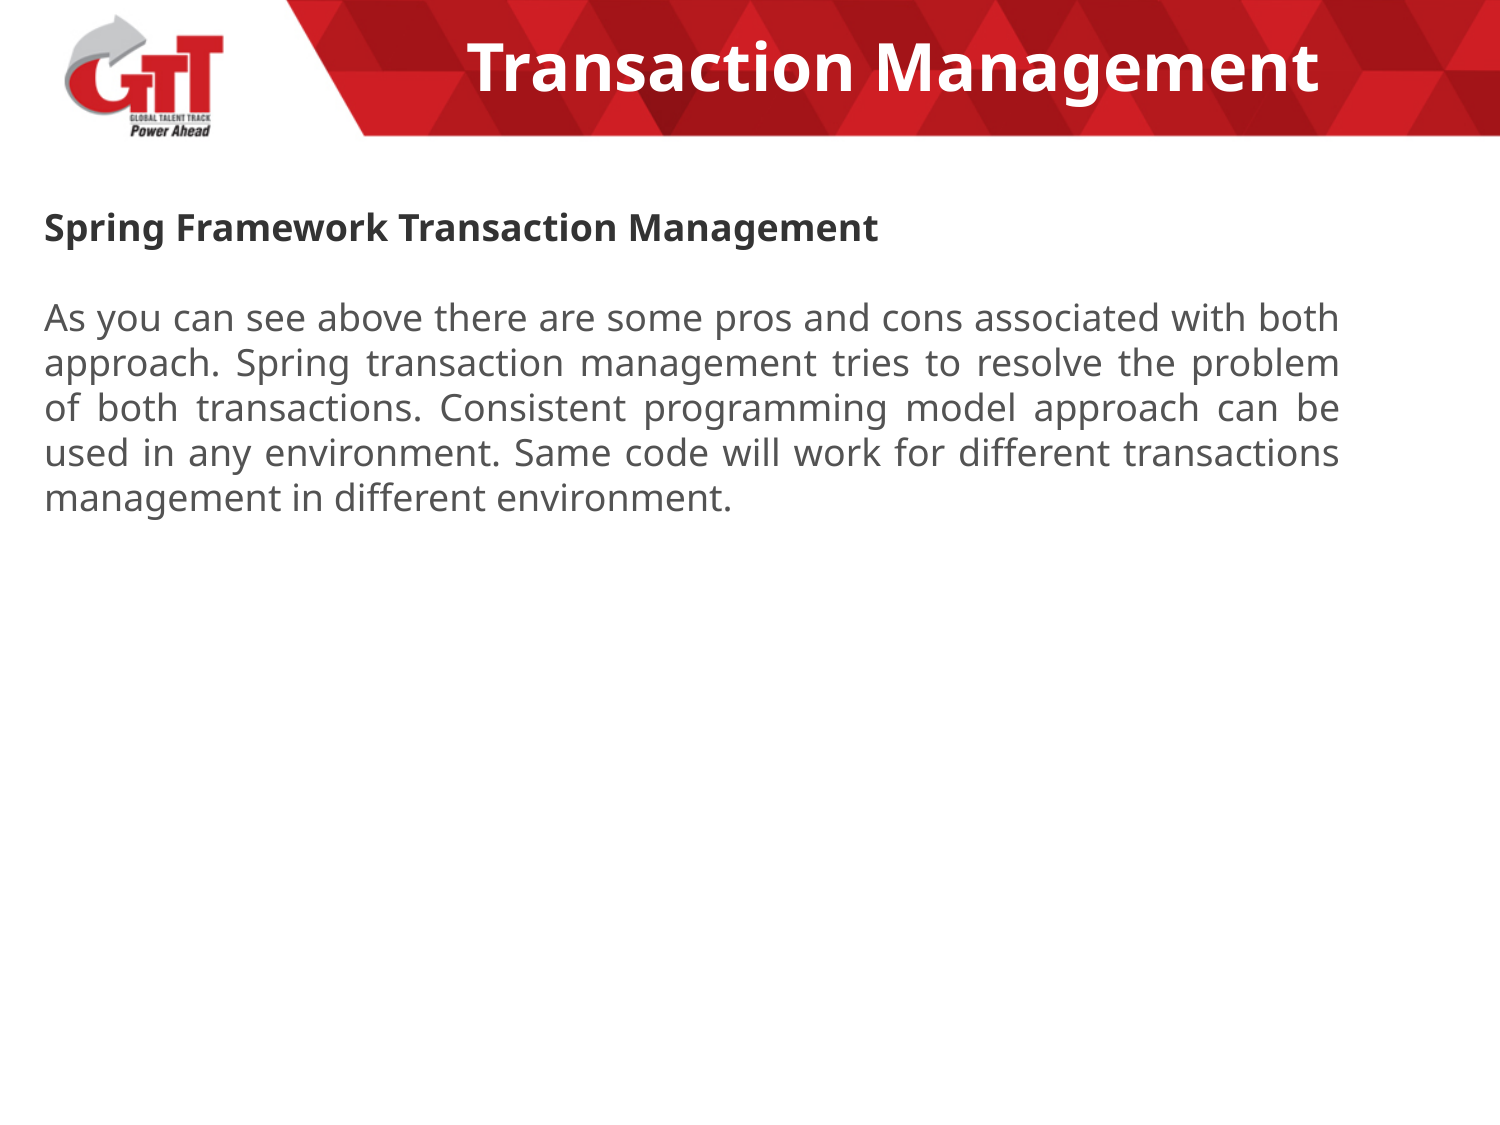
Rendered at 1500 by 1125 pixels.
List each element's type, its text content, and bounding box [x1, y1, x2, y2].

text_box Spring Framework Transaction Management As you can see above there are some pros and cons associated with both approach. Spring transaction management tries to resolve the problem of both transactions. Consistent programming model approach can be used in any environment. Same code will work for different transactions management in different environment. [29, 196, 1357, 616]
picture [0, 0, 1500, 1125]
title Transaction Management [324, 12, 1463, 118]
